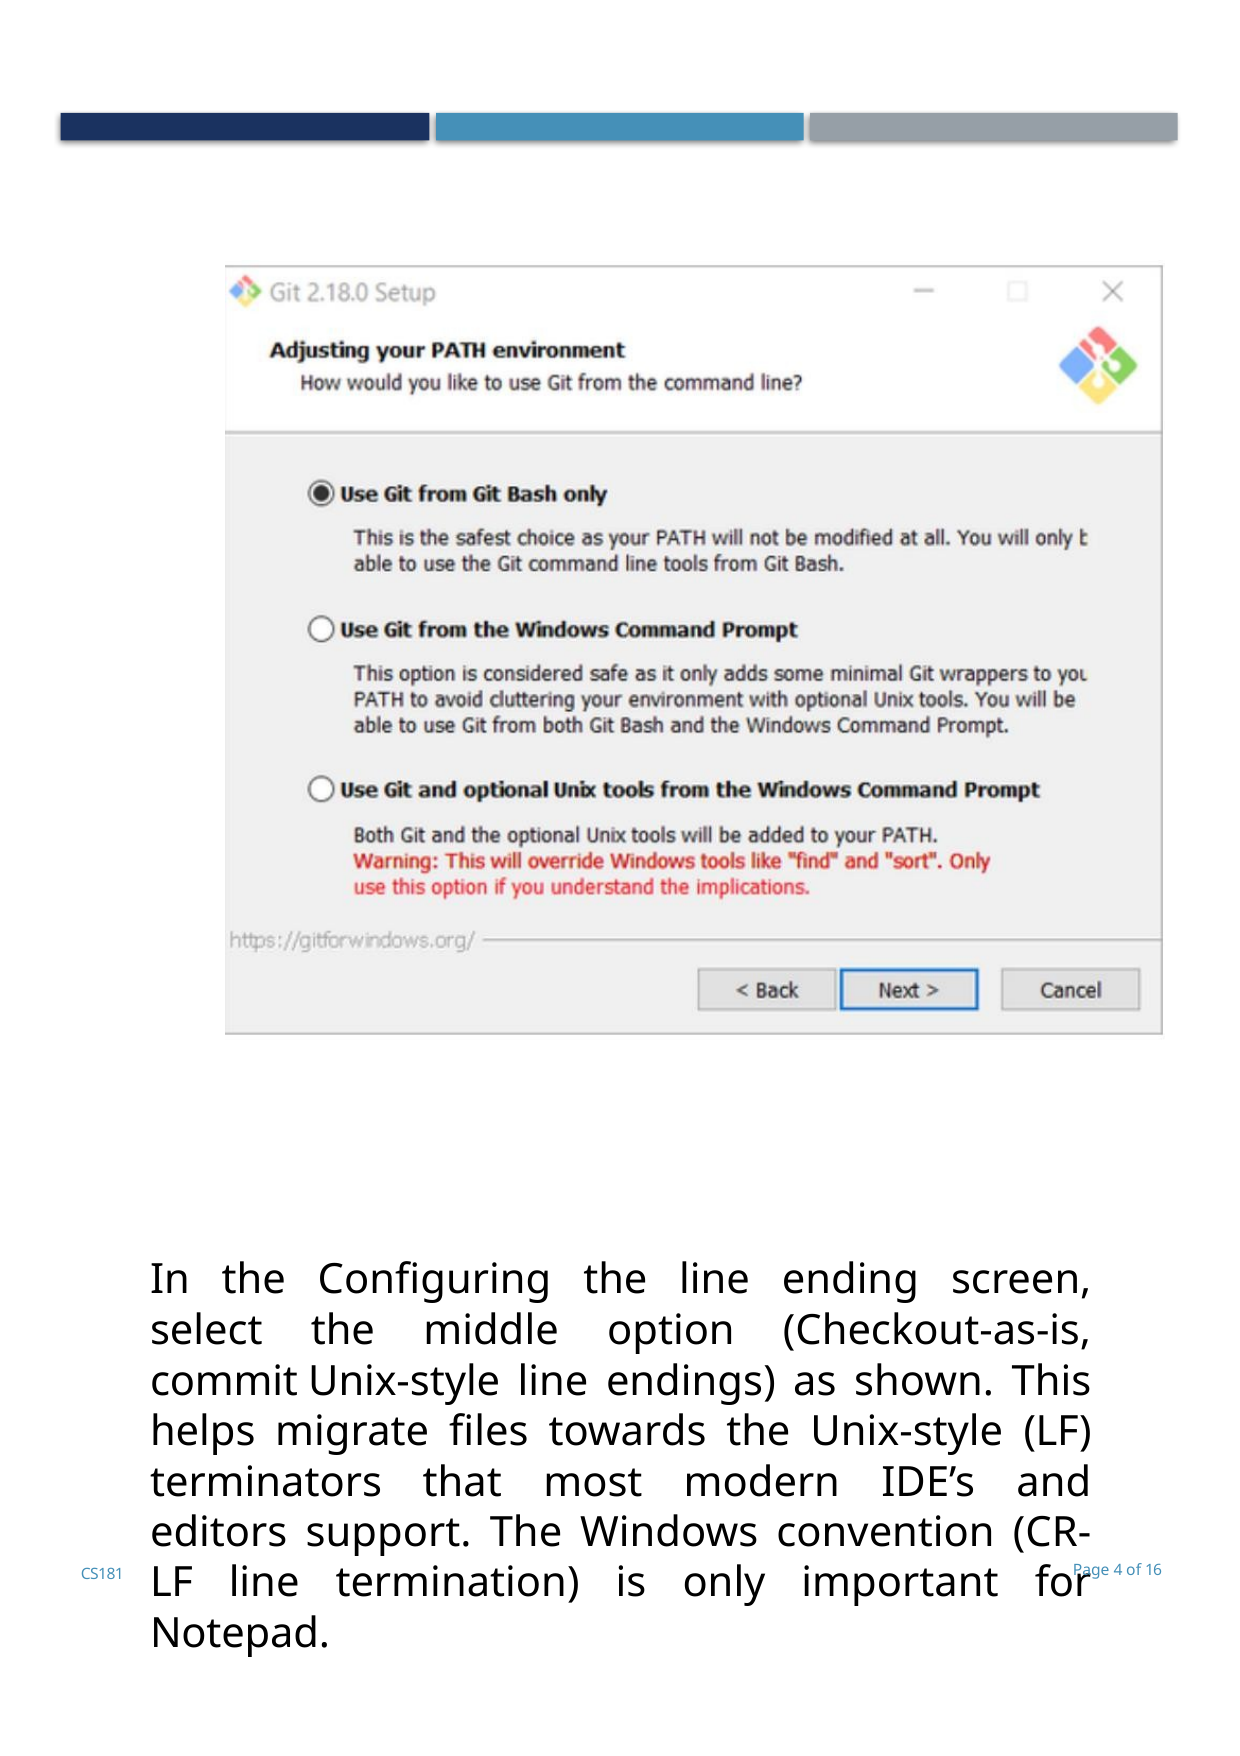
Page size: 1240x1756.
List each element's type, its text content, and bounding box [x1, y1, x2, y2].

picture [224, 259, 1165, 1041]
slide_number Page 4 of 16 [1057, 1062, 1162, 1756]
text_box In the Configuring the line ending screen, select the middle option (Checkout-as-is, commit Unix-style line endings) as shown. This helps migrate files towards the Unix-style (LF) terminators that most modern IDE’s and editors support. The Windows convention (CR-LF line termination) is only important for Notepad. [740, 1250, 1057, 1656]
footer CS181 [78, 1060, 740, 1756]
